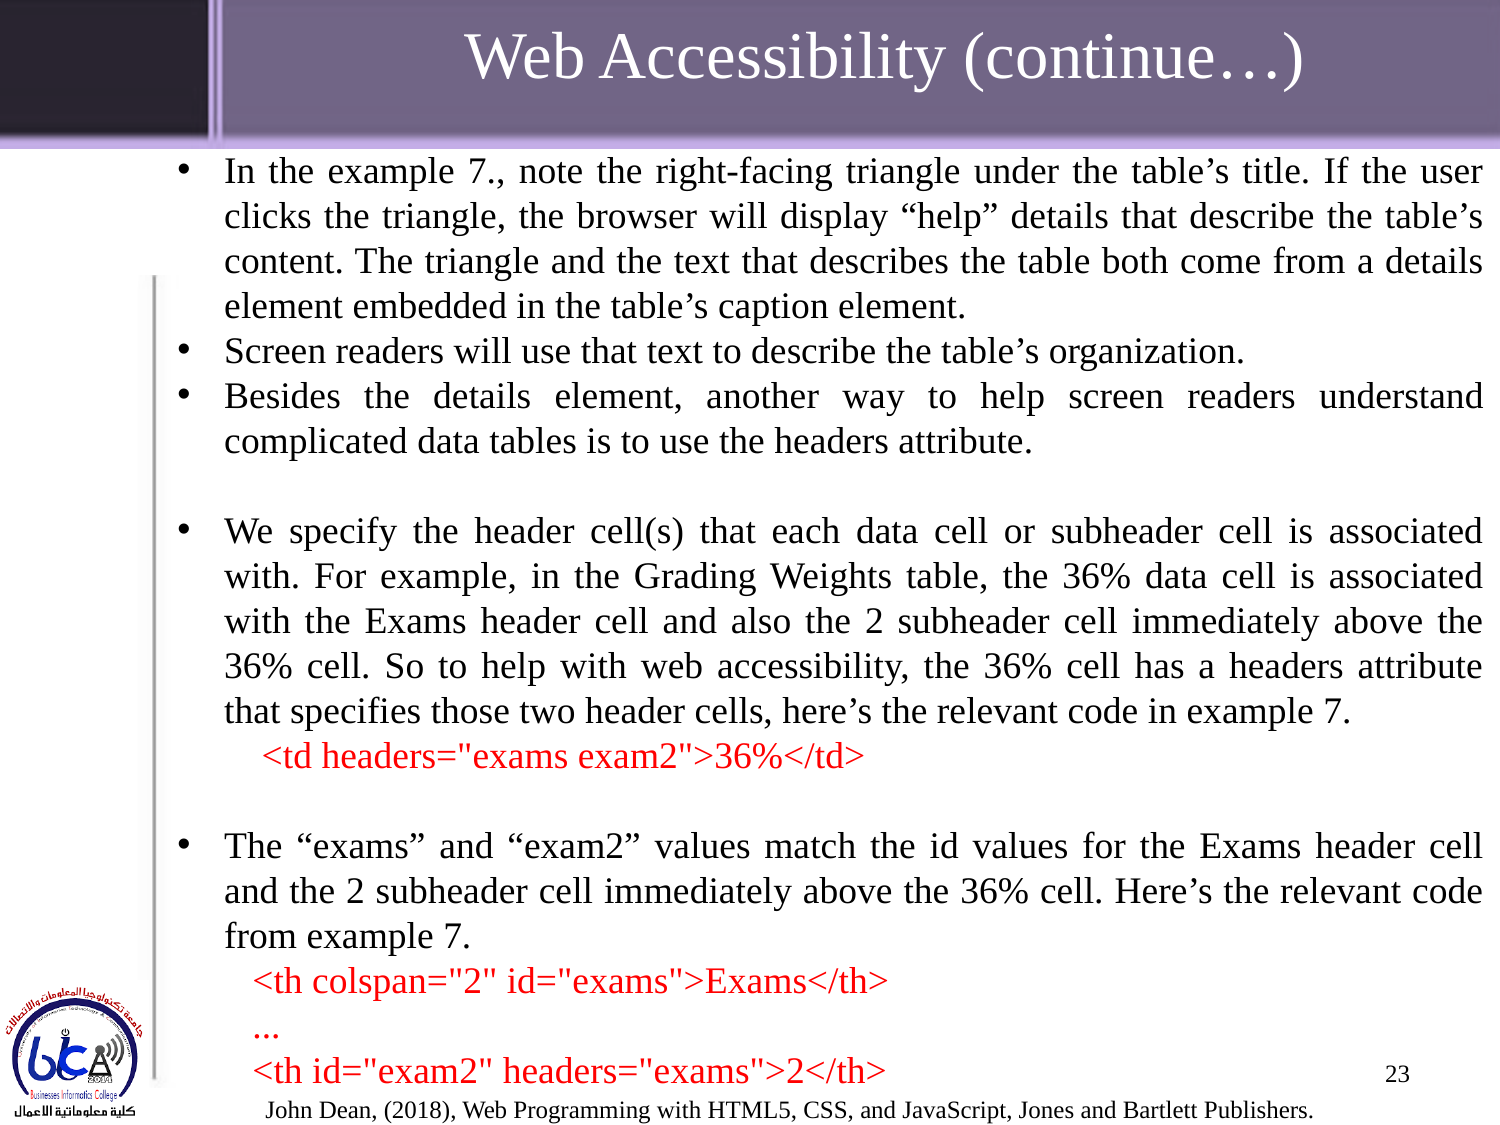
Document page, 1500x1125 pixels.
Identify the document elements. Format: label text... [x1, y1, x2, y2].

text_box In the example 7., note the right-facing triangle under the table’s title. If the user clicks the triangle, the browser will display “help” details that describe the table’s content. The triangle and the text that describes the table both come from a details element embedded in the table’s caption element. Screen readers will use that text to describe the table’s organization. Besides the details element, another way to help screen readers understand complicated data tables is to use the headers attribute. We specify the header cell(s) that each data cell or subheader cell is associated with. For example, in the Grading Weights table, the 36% data cell is associated with the Exams header cell and also the 2 subheader cell immediately above the 36% cell. So to help with web accessibility, the 36% cell has a headers attribute that specifies those two header cells, here’s the relevant code in example 7. <td headers="exams exam2">36%</td> The “exams” and “exam2” values match the id values for the Exams header cell and the 2 subheader cell immediately above the 36% cell. Here’s the relevant code from example 7. <th colspan="2" id="exams">Exams</th> ... <th id="exam2" headers="exams">2</th> [162, 156, 1500, 1125]
footer John Dean, (2018), Web Programming with HTML5, CSS, and JavaScript, Jones and Bartlett Publishers. [212, 1092, 1363, 1125]
picture [0, 0, 1500, 149]
picture [0, 275, 179, 1125]
